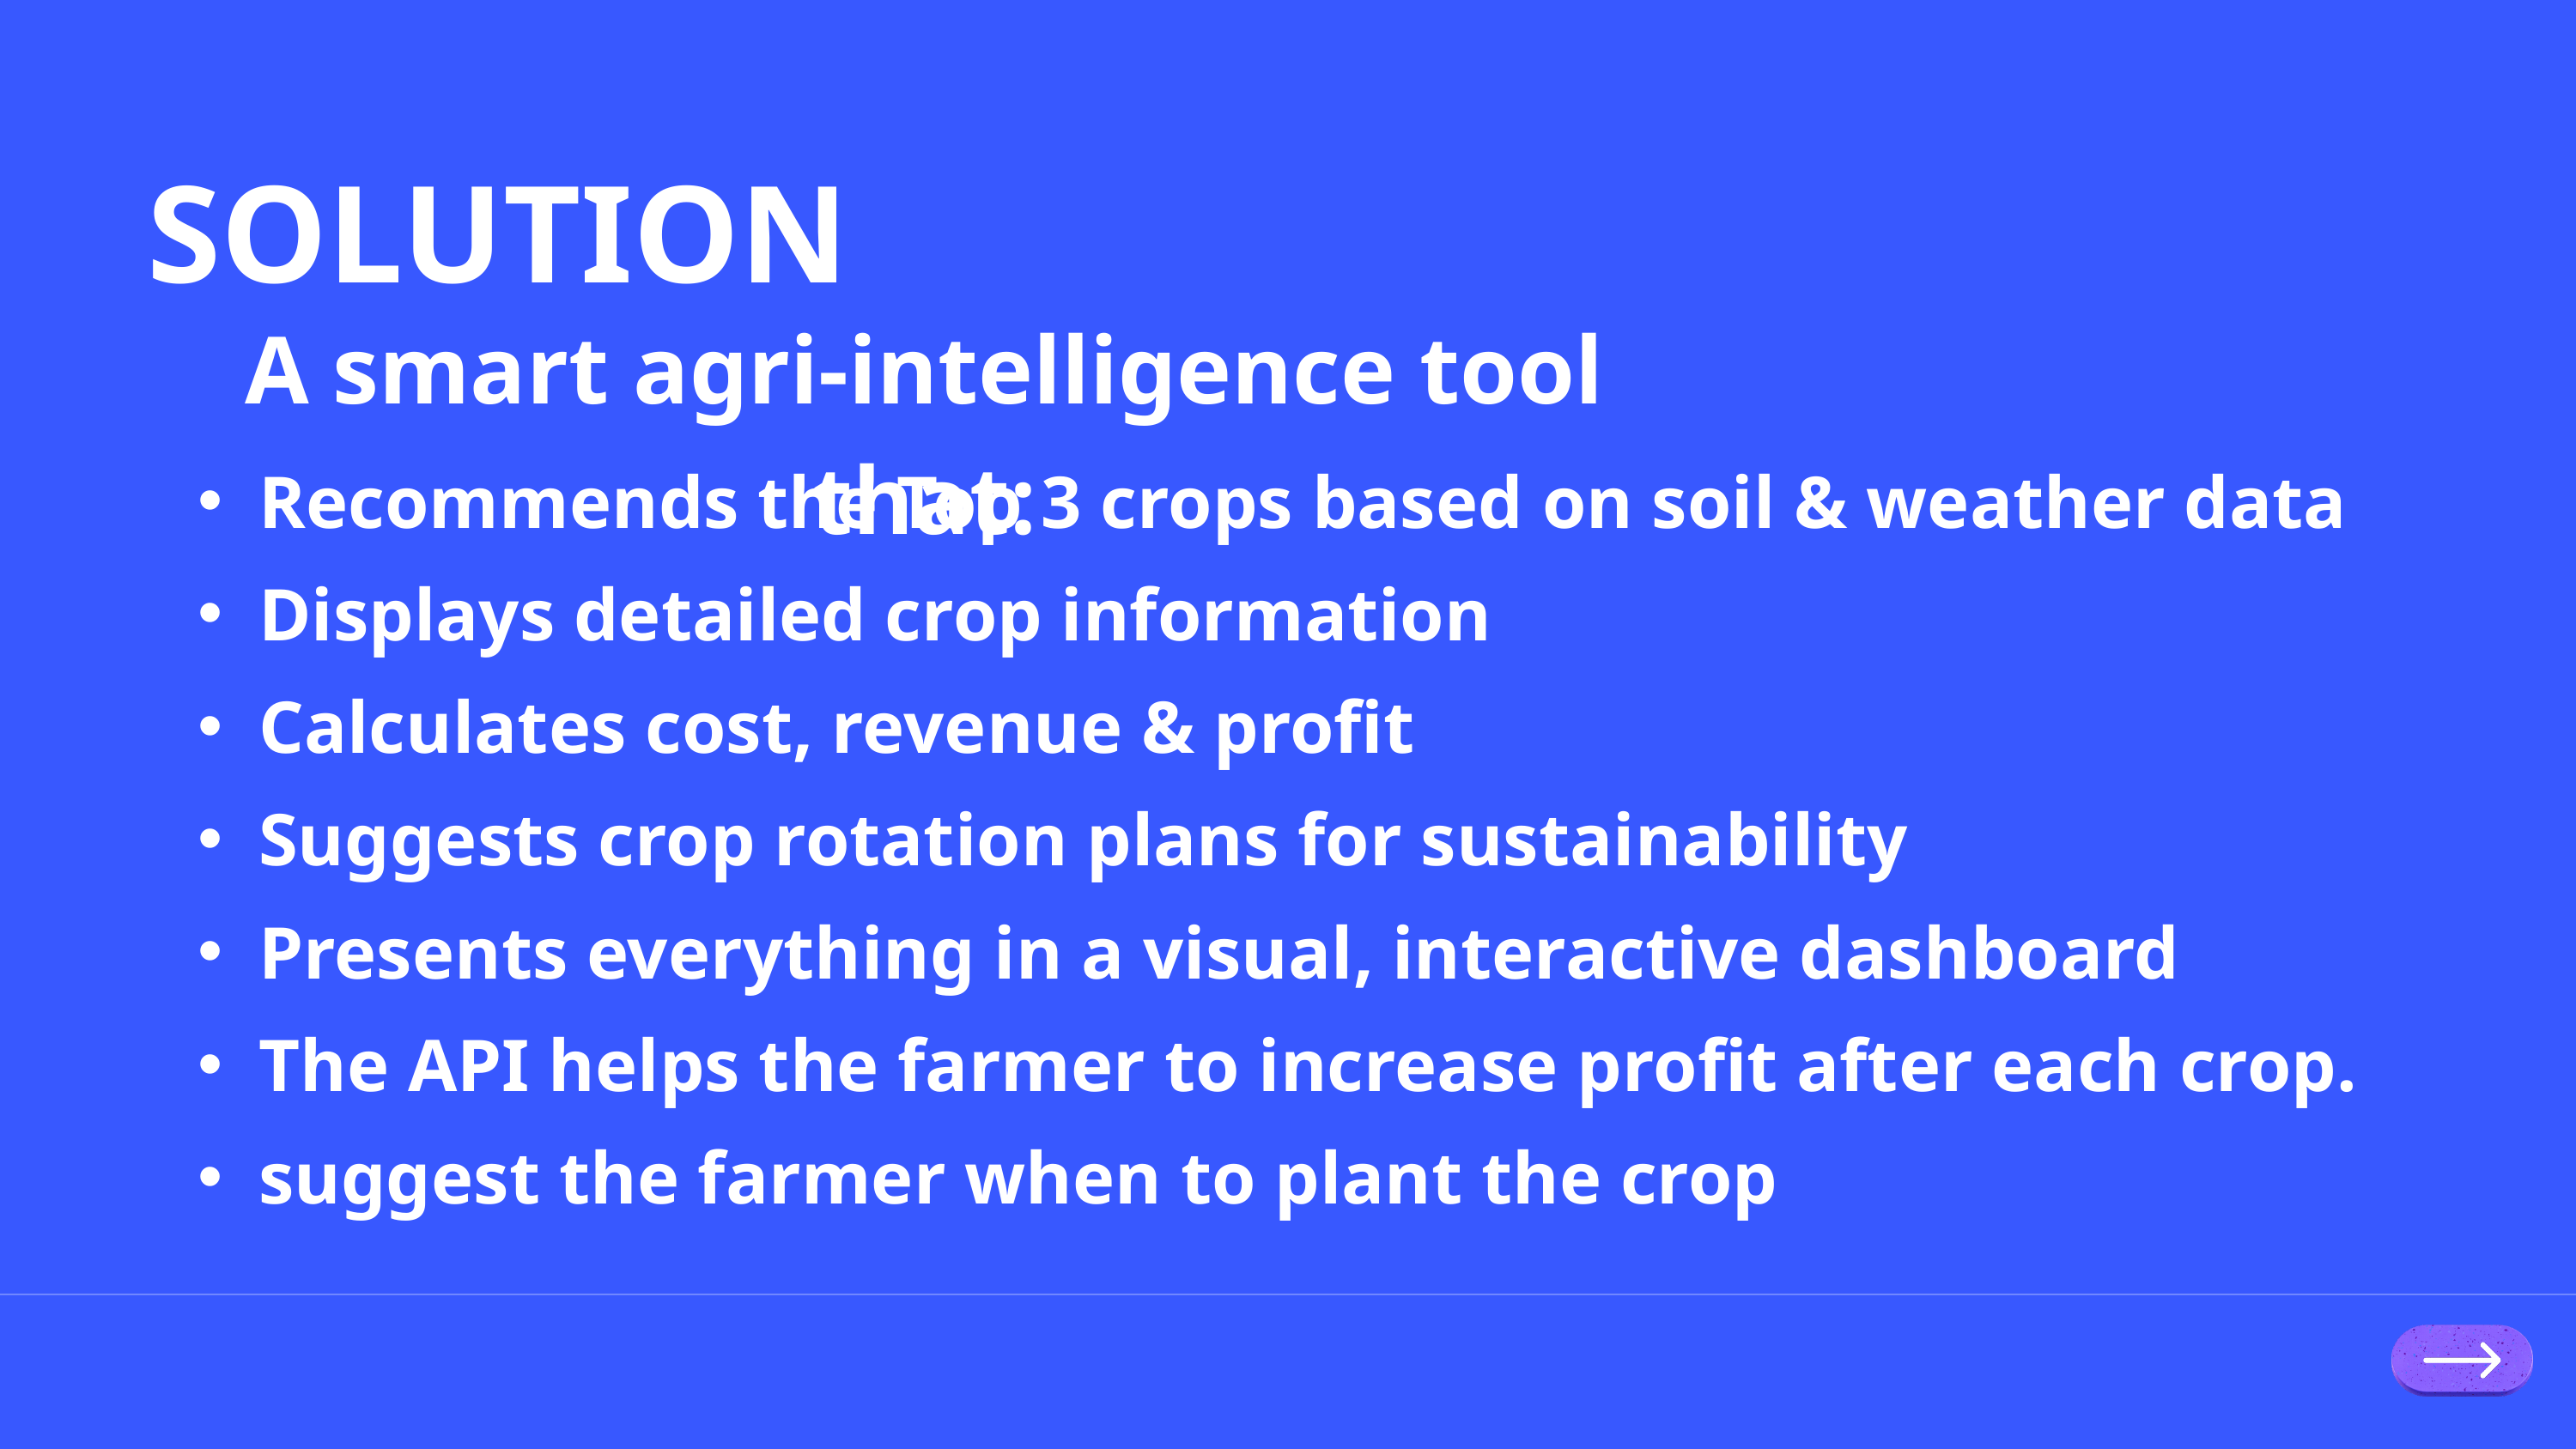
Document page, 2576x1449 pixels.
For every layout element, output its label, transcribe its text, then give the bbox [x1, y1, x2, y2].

text_box SOLUTION [147, 135, 1696, 292]
text_box Recommends the Top 3 crops based on soil & weather data Displays detailed crop information Calculates cost, revenue & profit Suggests crop rotation plans for sustainability Presents everything in a visual, interactive dashboard The API helps the farmer to increase profit after each crop. suggest the farmer when to plant the crop [137, 317, 2463, 1331]
text_box [2391, 1325, 2534, 1397]
text_box A smart agri-intelligence tool that: [147, 292, 1703, 553]
text_box [2423, 1342, 2501, 1379]
